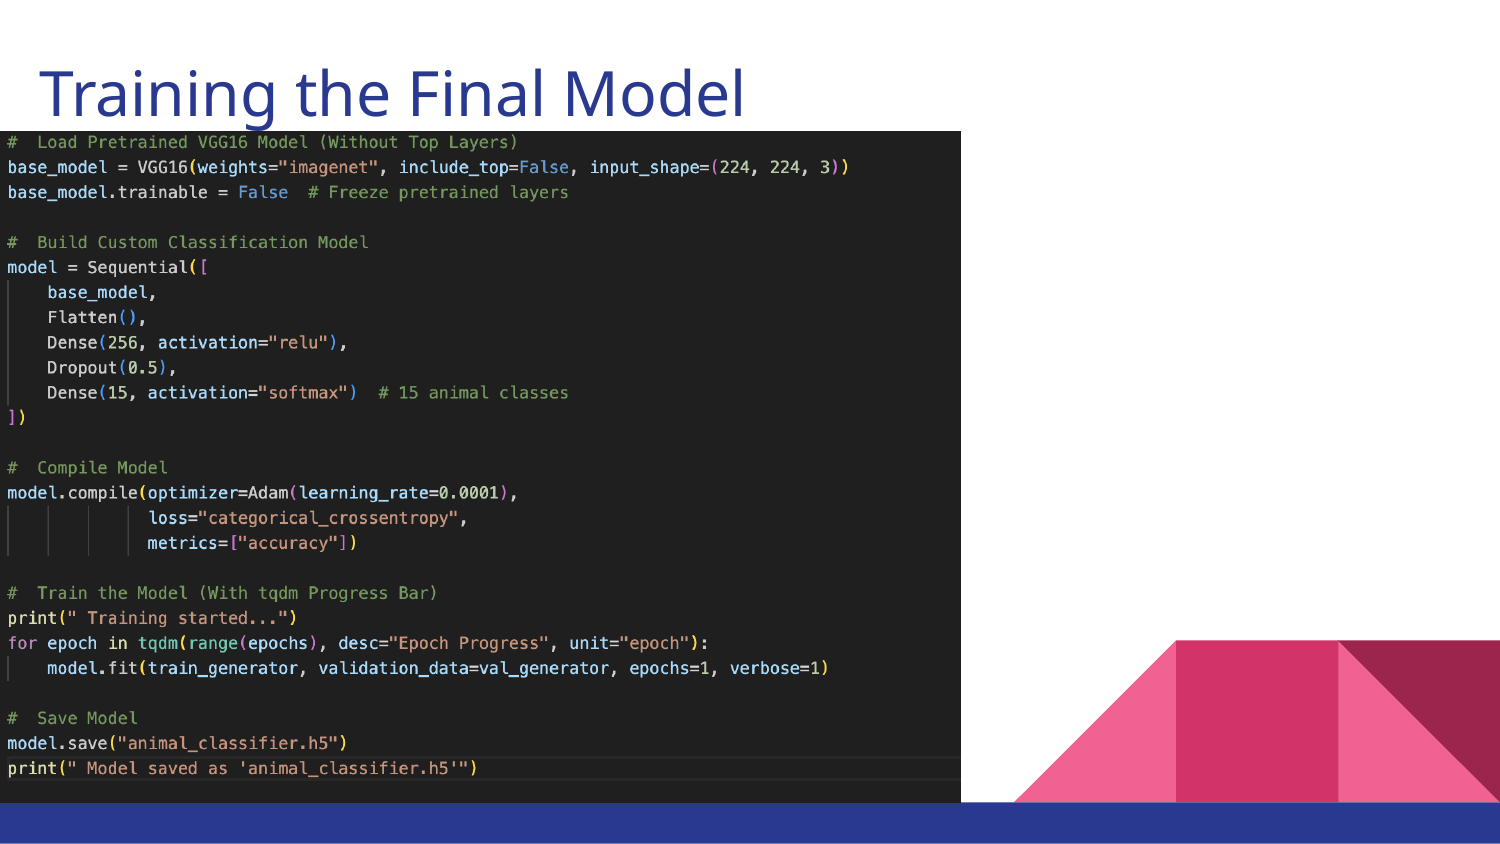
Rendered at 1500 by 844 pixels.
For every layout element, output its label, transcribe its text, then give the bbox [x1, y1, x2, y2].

title Training the Final Model [24, 39, 1423, 139]
picture [0, 131, 961, 803]
